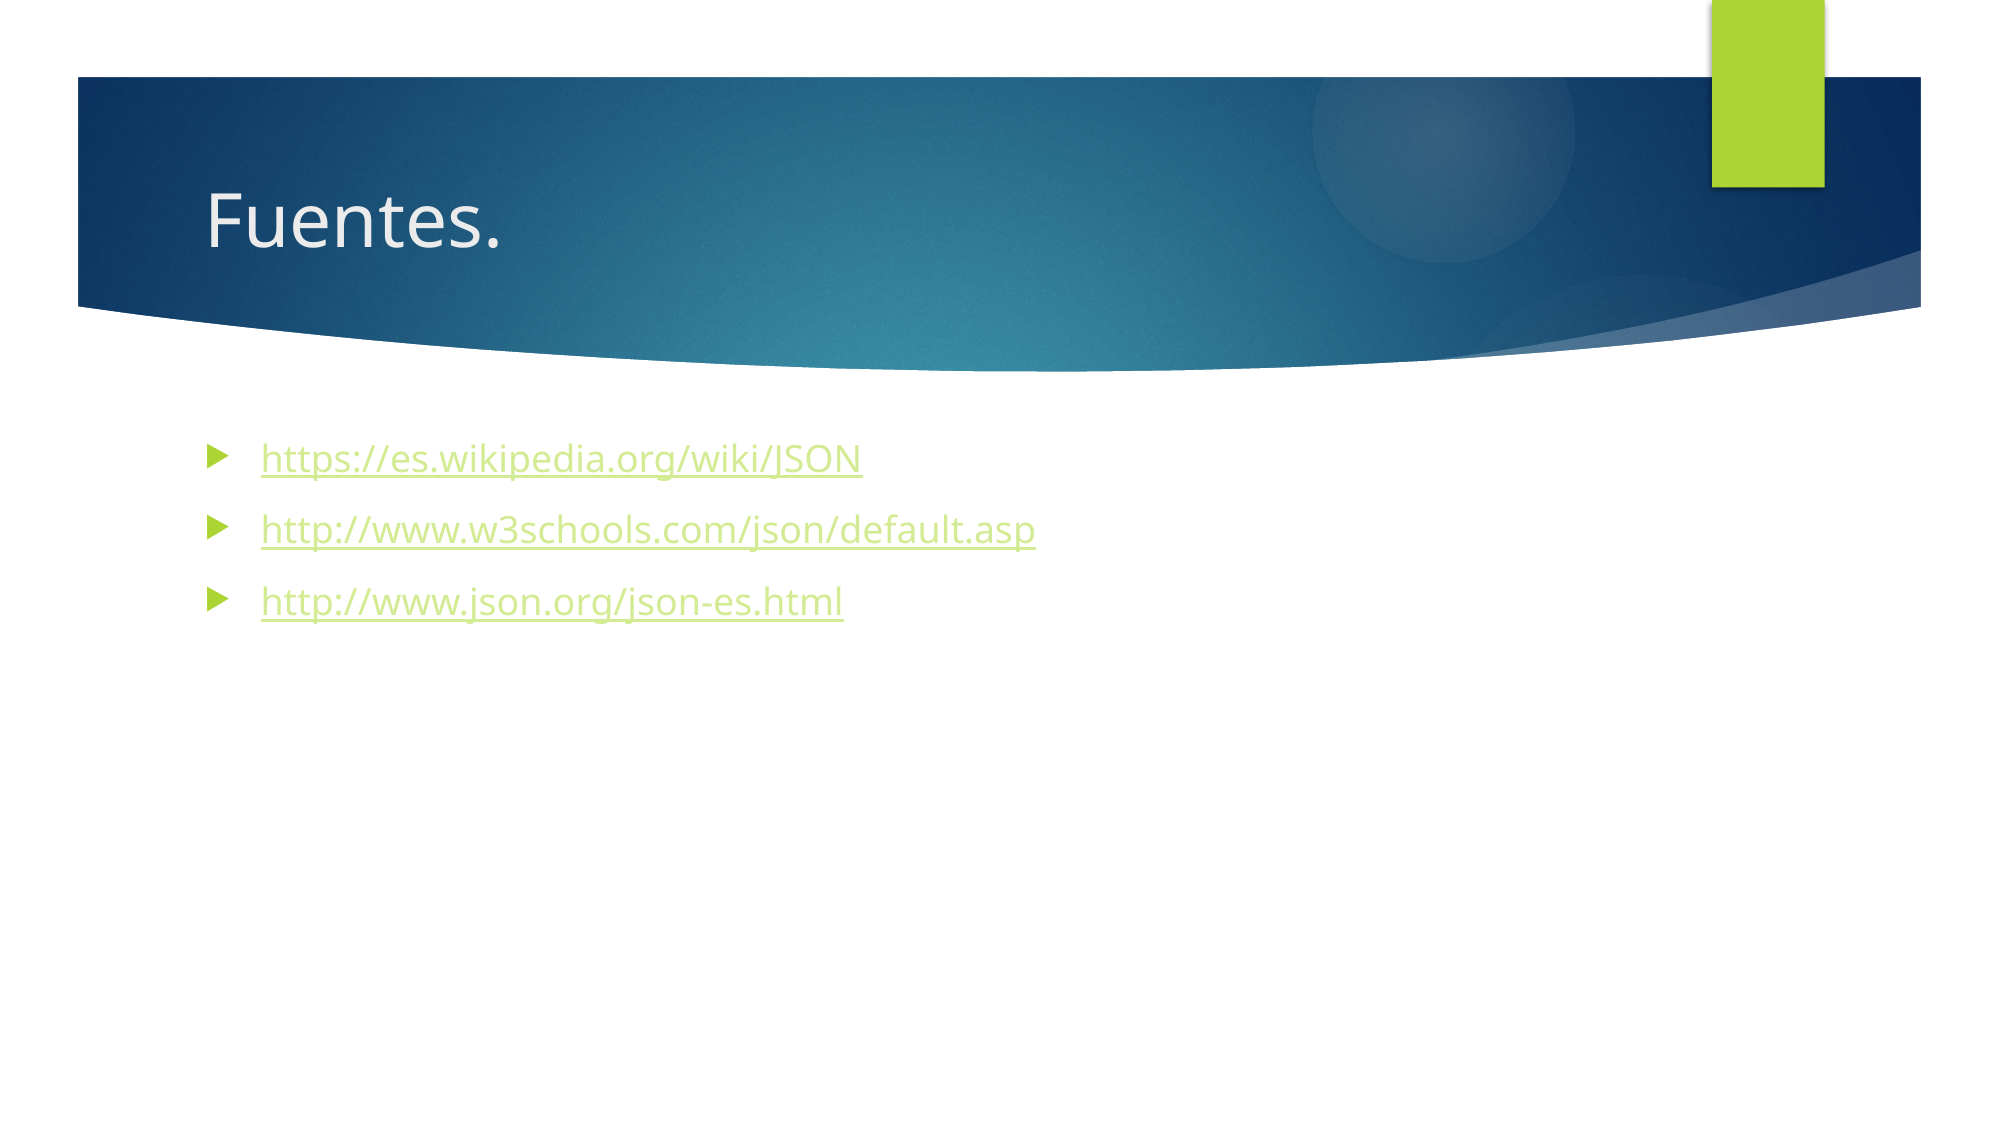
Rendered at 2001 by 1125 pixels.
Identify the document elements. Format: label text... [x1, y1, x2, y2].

title Fuentes. [189, 159, 1627, 276]
list https://es.wikipedia.org/wiki/JSON http://www.w3schools.com/json/default.asp http://www.json.org/json-es.html [189, 427, 1627, 988]
